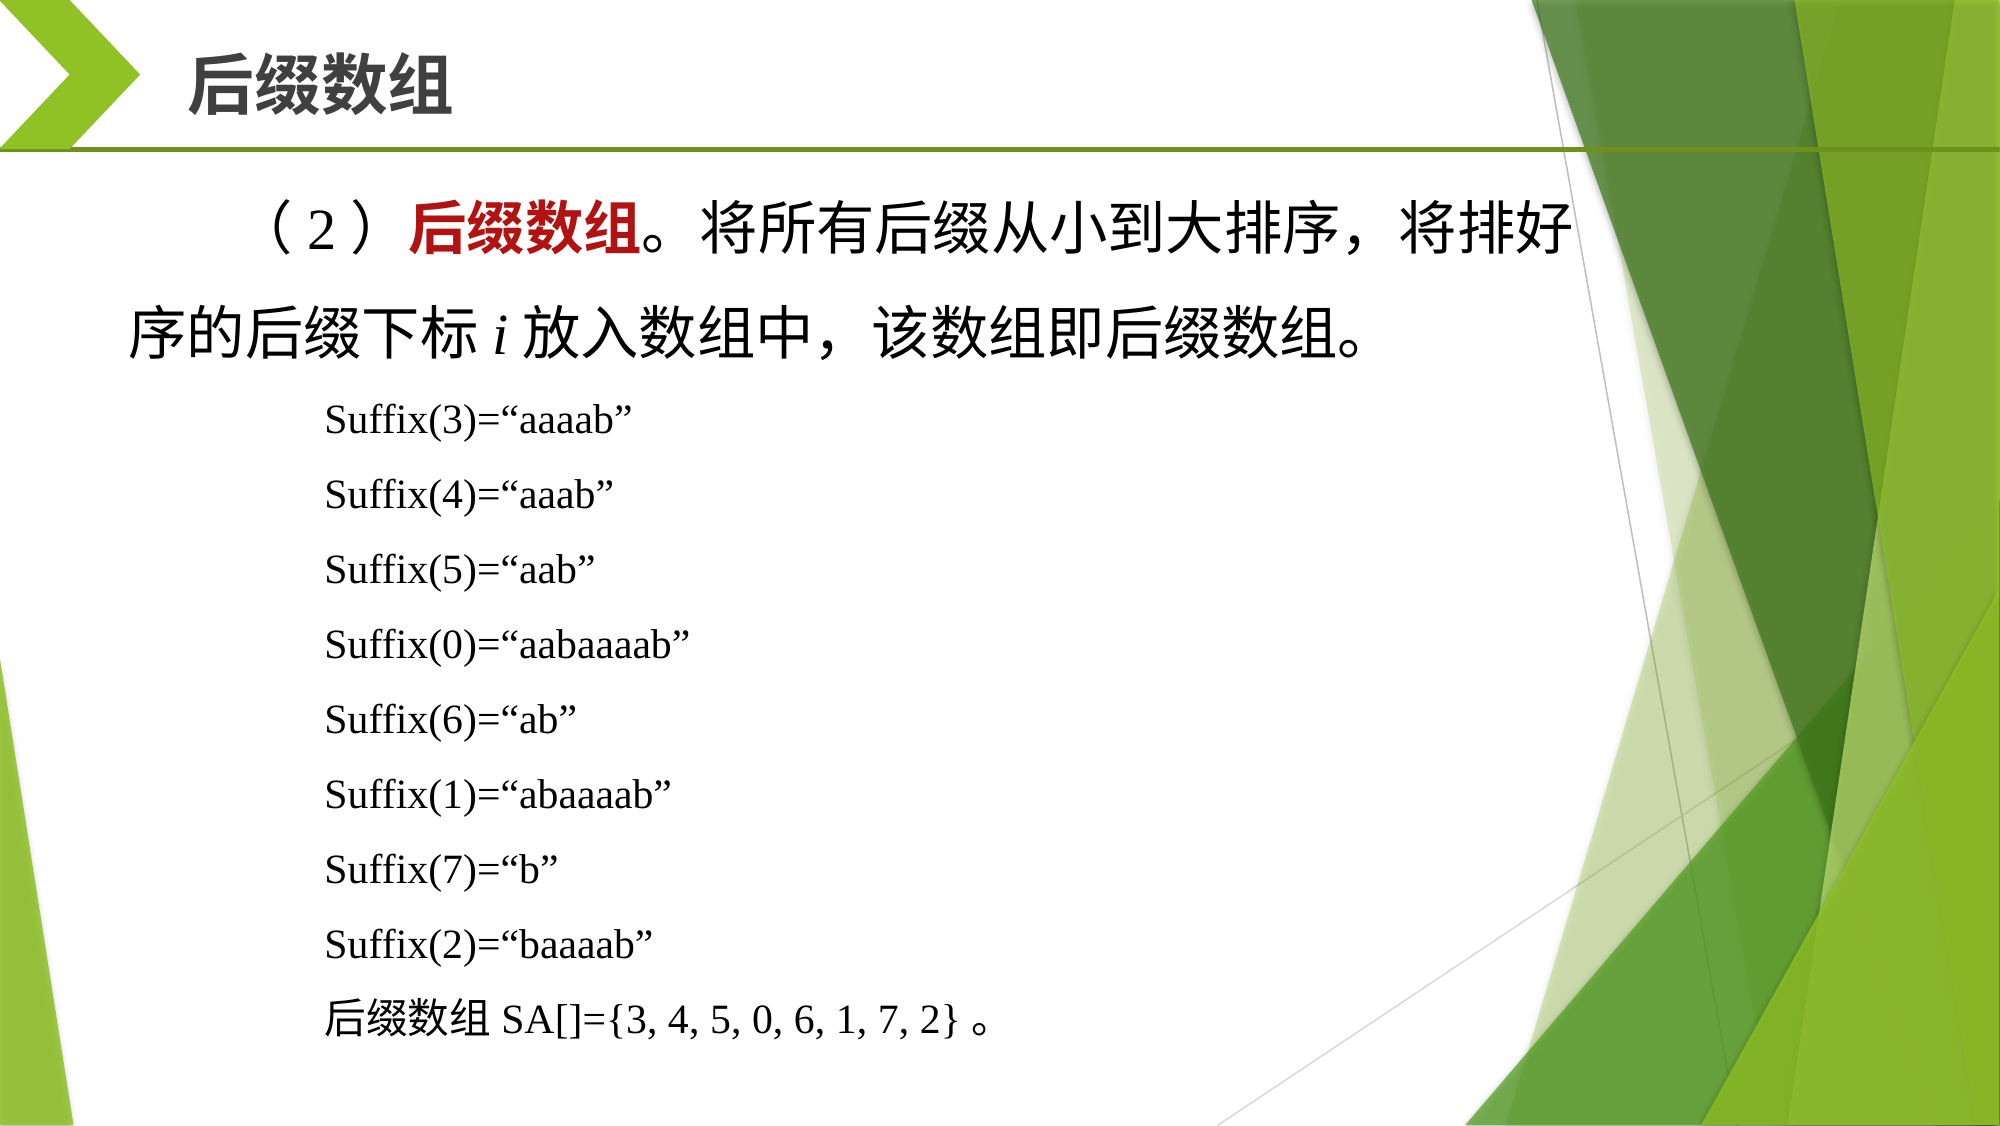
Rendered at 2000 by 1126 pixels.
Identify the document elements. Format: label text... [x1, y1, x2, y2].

text_box 后缀数组 [173, 35, 823, 131]
text_box （2）后缀数组。将所有后缀从小到大排序，将排好序的后缀下标i放入数组中，该数组即后缀数组。 Suffix(3)=“aaaab” Suffix(4)=“aaab” Suffix(5)=“aab” Suffix(0)=“aabaaaab” Suffix(6)=“ab” Suffix(1)=“abaaaab” Suffix(7)=“b” Suffix(2)=“baaaab” 后缀数组SA[]={3, 4, 5, 0, 6, 1, 7, 2}。 [113, 161, 1603, 1049]
text_box [0, 0, 142, 148]
